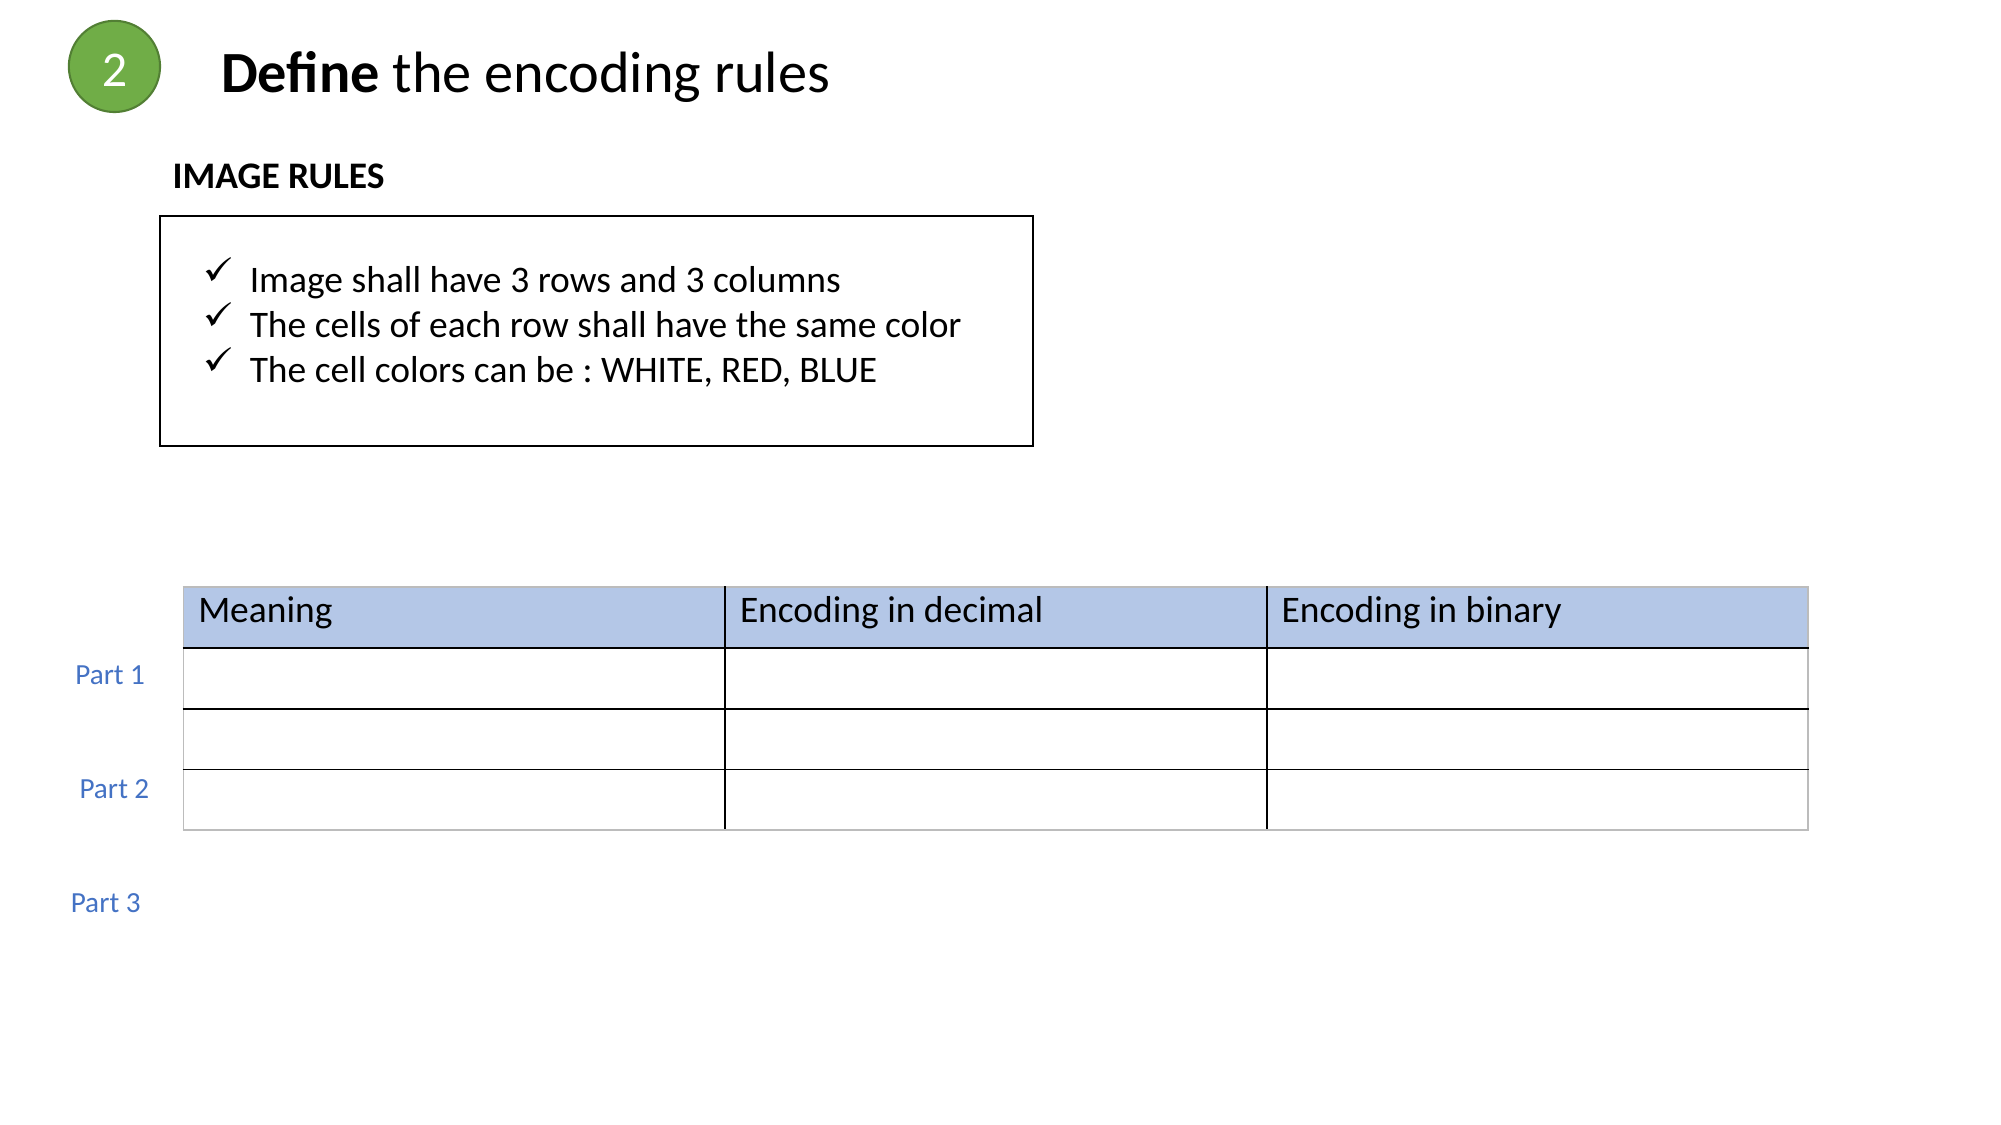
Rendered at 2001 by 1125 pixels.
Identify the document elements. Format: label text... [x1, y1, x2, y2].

text_box Part 3 [56, 875, 156, 926]
text_box Define the encoding rules [206, 26, 882, 111]
table_cell [726, 710, 1266, 769]
table_cell [726, 649, 1266, 708]
text_box Part 1 [60, 648, 161, 698]
table_cell [1268, 710, 1807, 769]
table_cell [184, 710, 724, 769]
table_cell [1268, 649, 1807, 708]
table_cell [1268, 770, 1807, 829]
text_box 2 [67, 19, 162, 114]
text_box IMAGE RULES [157, 144, 400, 204]
table_cell [726, 770, 1266, 829]
text_box Part 2 [64, 761, 165, 812]
table_header Encoding in binary [1268, 588, 1807, 647]
table_cell [184, 770, 724, 829]
text_box [159, 215, 1034, 447]
table_header Encoding in decimal [726, 588, 1266, 647]
table_cell [184, 649, 724, 708]
table_header Meaning [184, 588, 724, 647]
